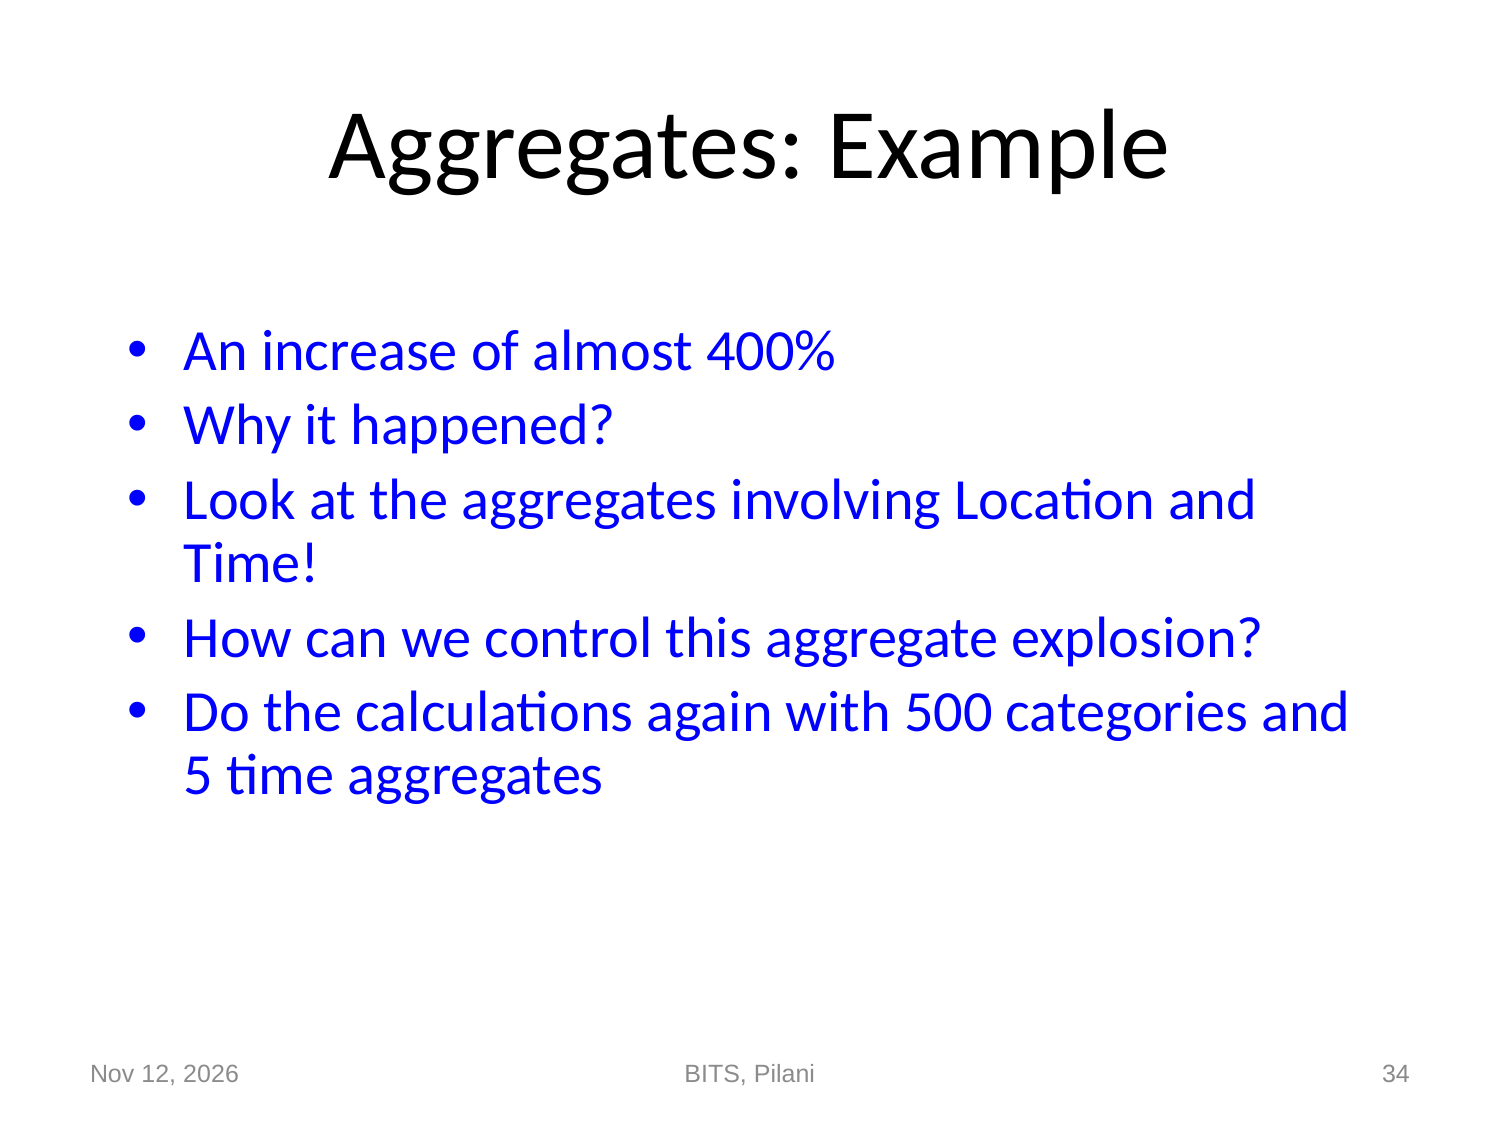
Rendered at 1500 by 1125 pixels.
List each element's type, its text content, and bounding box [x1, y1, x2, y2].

slide_number 5-Nov-17 [75, 1042, 425, 1103]
title Aggregates: Example [75, 45, 1425, 233]
footer BITS, Pilani [512, 1042, 988, 1103]
slide_number 34 [1074, 1042, 1425, 1103]
list An increase of almost 400% Why it happened? Look at the aggregates involving Location and Time! How can we control this aggregate explosion? Do the calculations again with 500 categories and 5 time aggregates [112, 312, 1388, 900]
